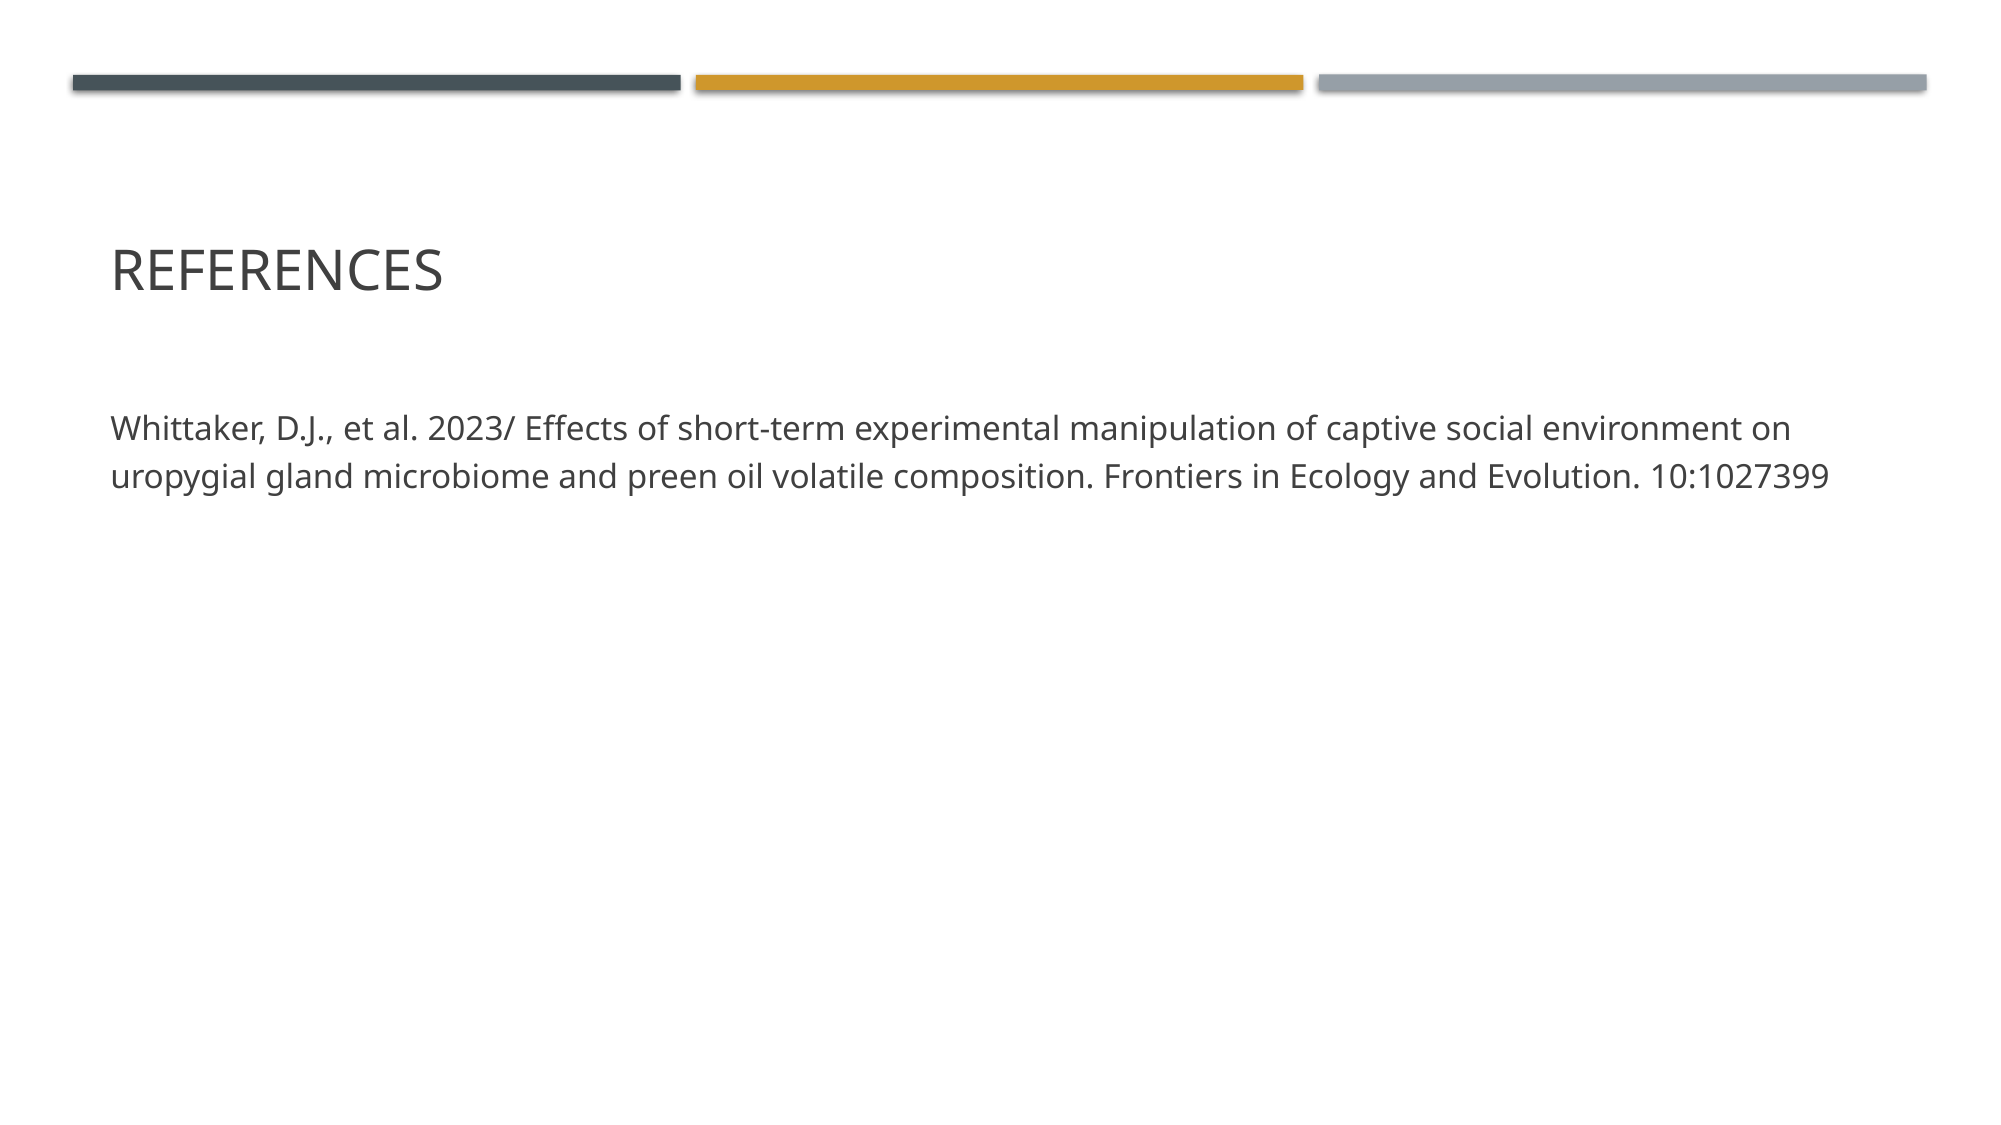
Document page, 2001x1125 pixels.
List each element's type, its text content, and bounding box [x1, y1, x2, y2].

title References [95, 115, 1905, 311]
list Whittaker, D.J., et al. 2023/ Effects of short-term experimental manipulation of captive social environment on uropygial gland microbiome and preen oil volatile composition. Frontiers in Ecology and Evolution. 10:1027399 [95, 383, 1905, 981]
